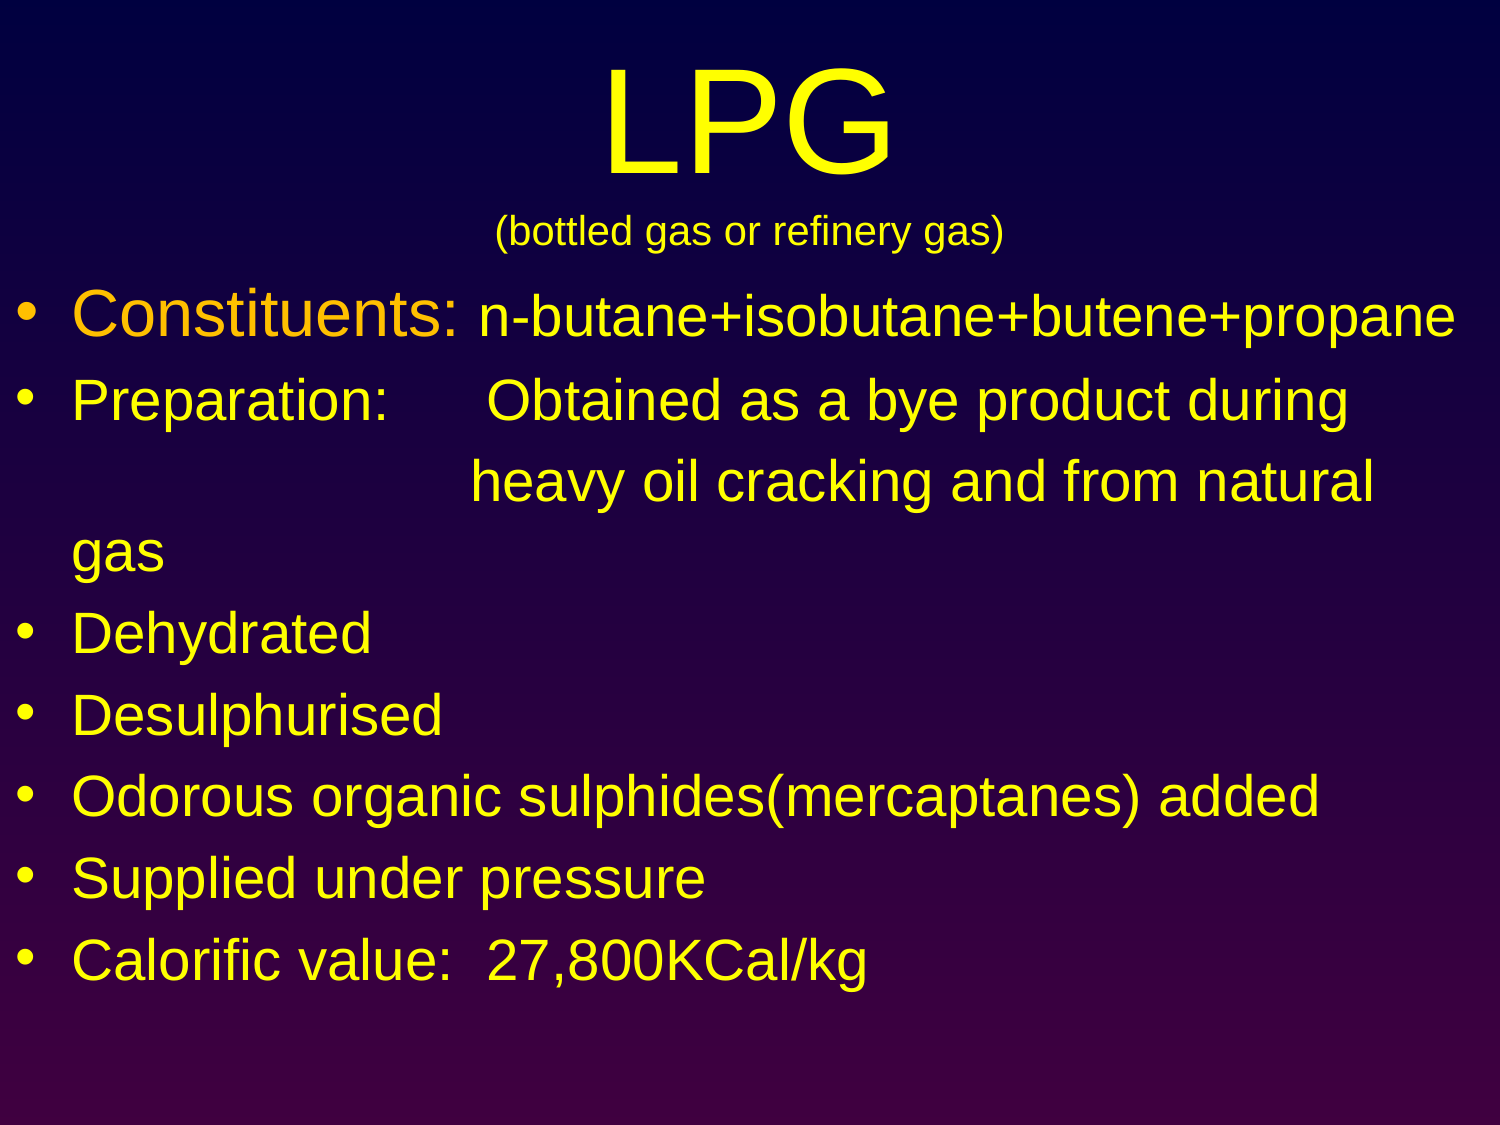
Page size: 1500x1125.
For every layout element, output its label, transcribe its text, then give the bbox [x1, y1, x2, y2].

list Constituents: n-butane+isobutane+butene+propane Preparation: Obtained as a bye product during heavy oil cracking and from natural gas Dehydrated Desulphurised Odorous organic sulphides(mercaptanes) added Supplied under pressure Calorific value: 27,800KCal/kg [0, 262, 1500, 1005]
title LPG (bottled gas or refinery gas) [75, 45, 1425, 233]
